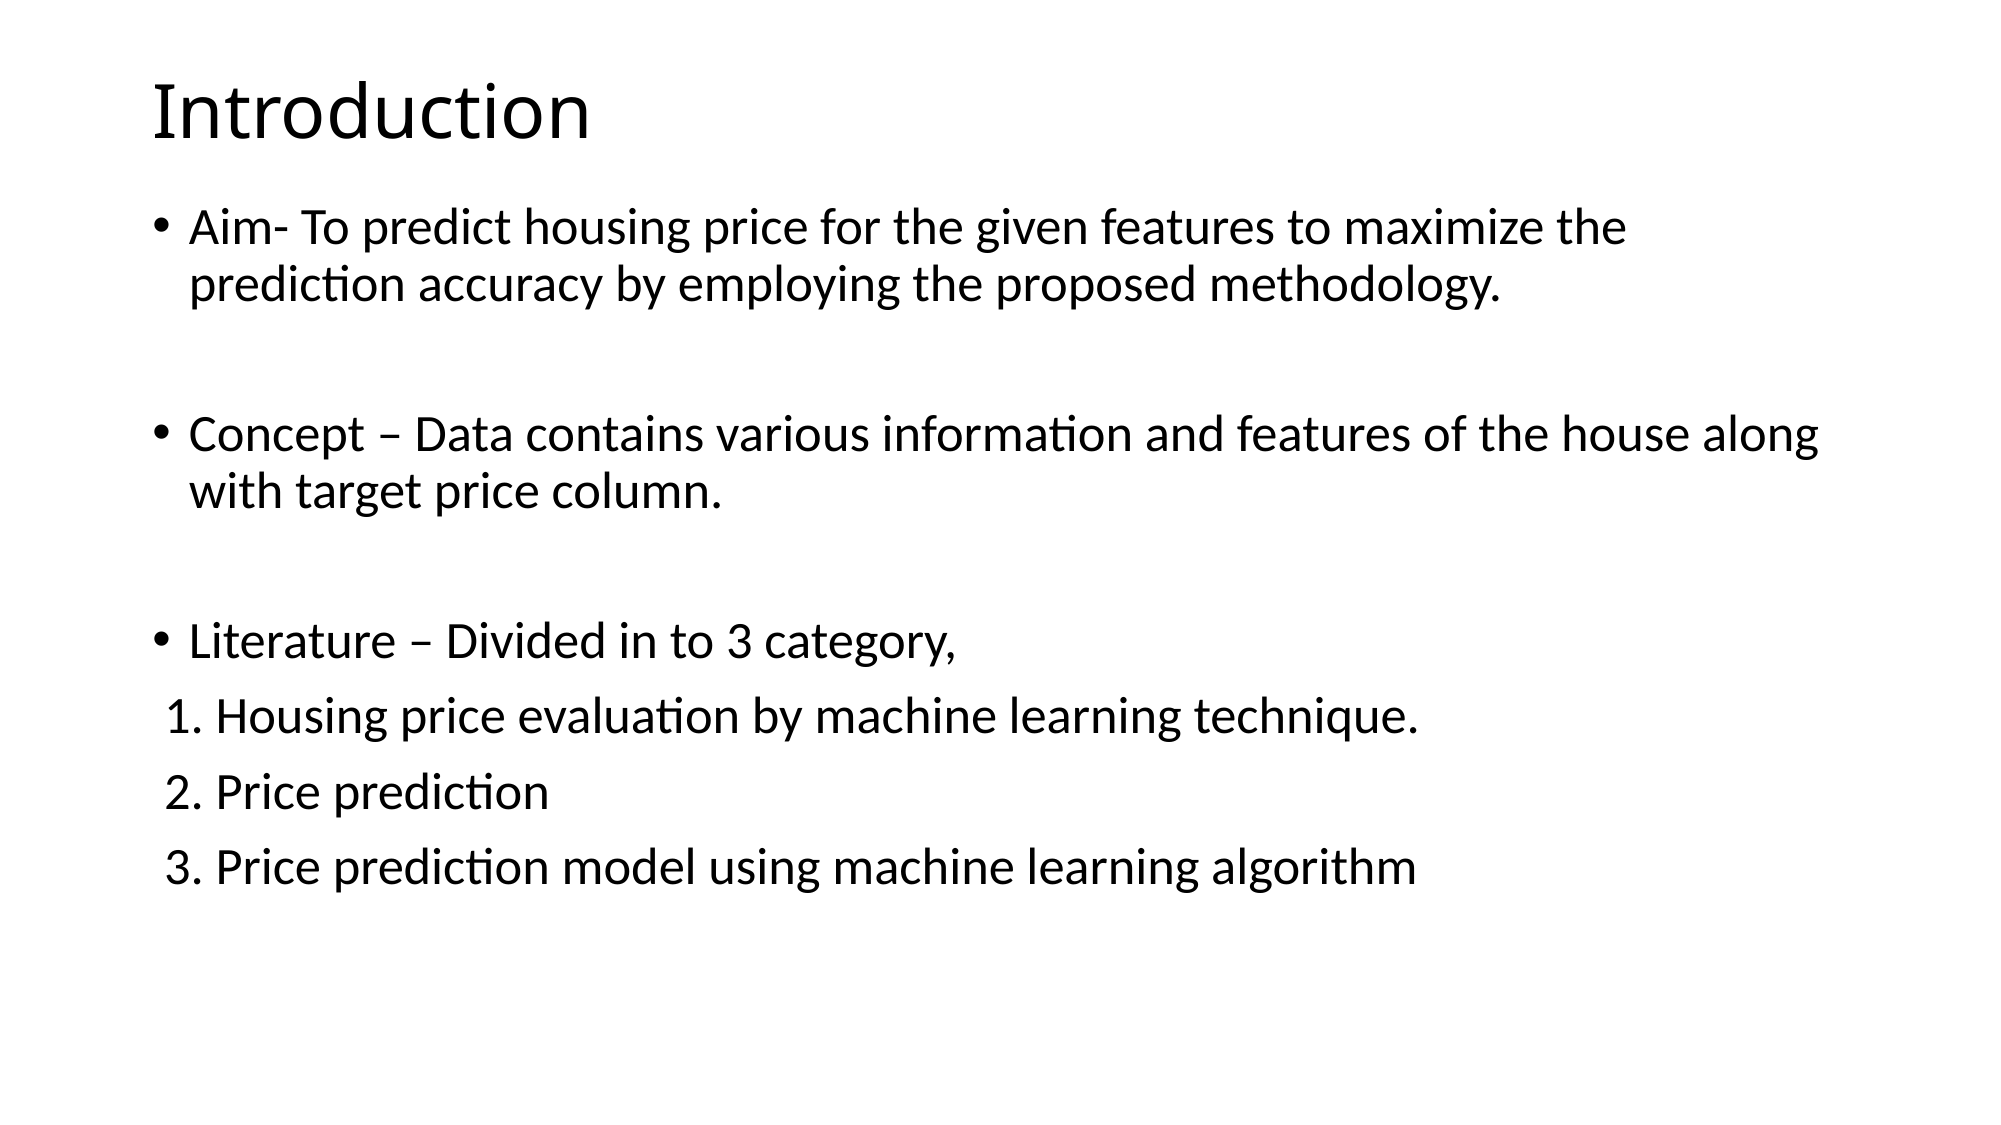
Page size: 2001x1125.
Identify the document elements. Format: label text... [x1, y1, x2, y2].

list Aim- To predict housing price for the given features to maximize the prediction accuracy by employing the proposed methodology. Concept – Data contains various information and features of the house along with target price column. Literature – Divided in to 3 category, 1. Housing price evaluation by machine learning technique. 2. Price prediction 3. Price prediction model using machine learning algorithm [137, 191, 1863, 906]
title Introduction [137, 59, 1863, 168]
